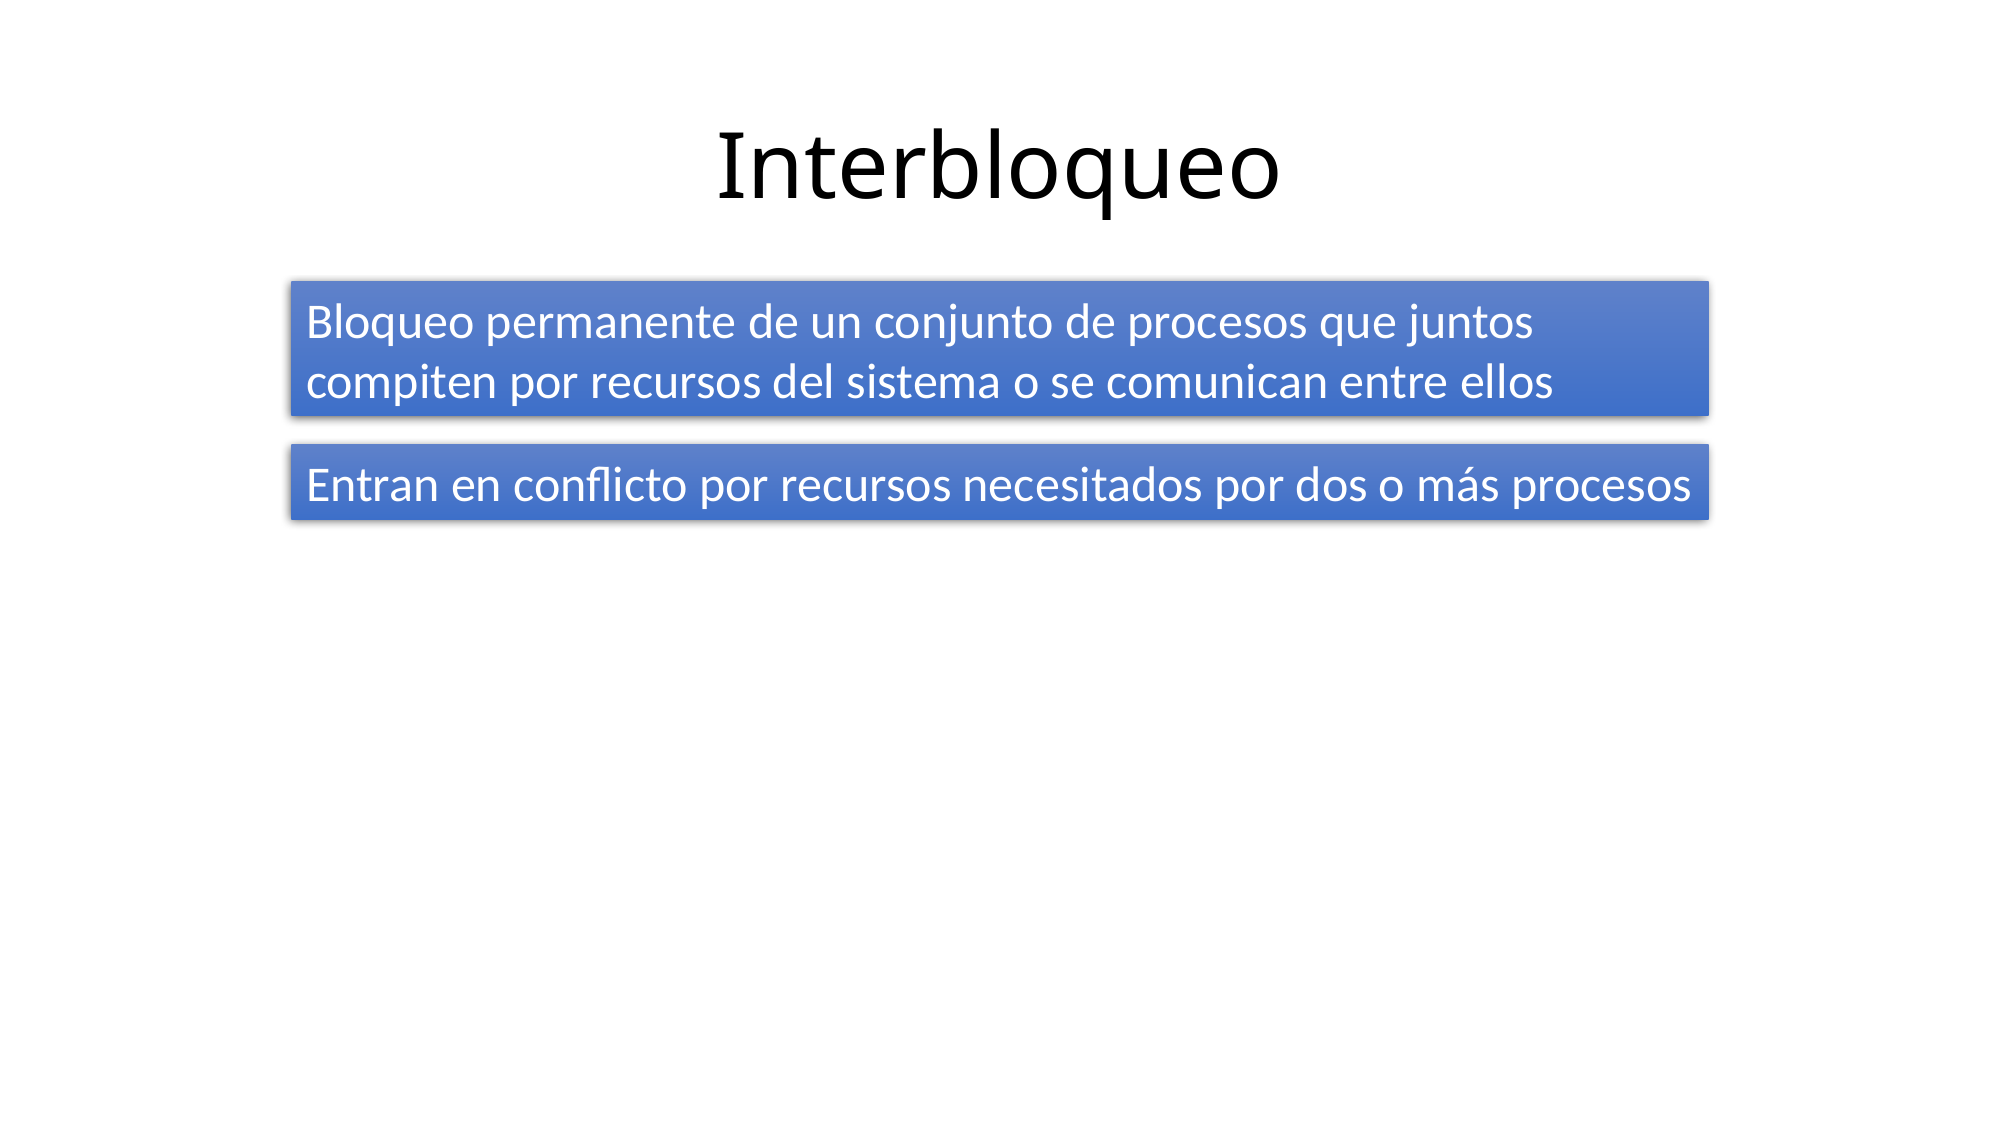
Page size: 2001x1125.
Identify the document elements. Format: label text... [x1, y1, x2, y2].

title Interbloqueo [137, 59, 1863, 278]
text_box Bloqueo permanente de un conjunto de procesos que juntos compiten por recursos del sistema o se comunican entre ellos [291, 281, 1709, 416]
text_box Entran en conflicto por recursos necesitados por dos o más procesos [291, 444, 1709, 520]
